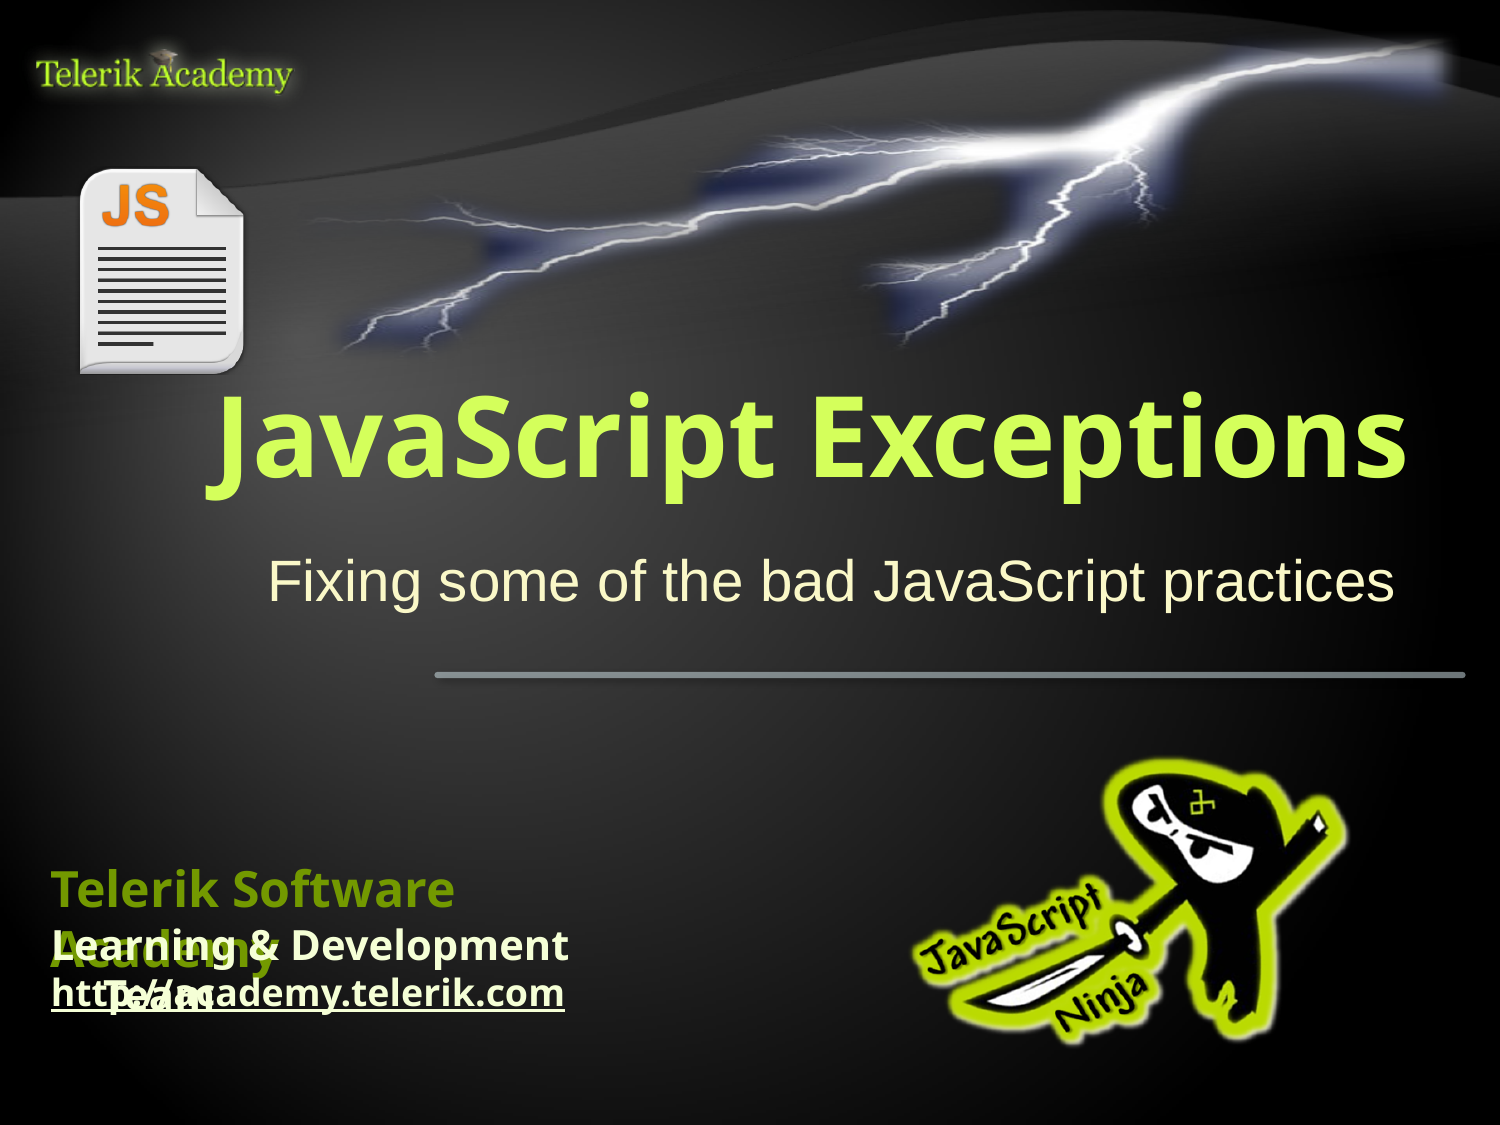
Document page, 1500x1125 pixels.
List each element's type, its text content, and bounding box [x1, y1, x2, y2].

text_box Learning & Development Team [36, 911, 691, 961]
title JavaScript Exceptions [75, 249, 1425, 500]
text_box http://academy.telerik.com [36, 961, 691, 1028]
text_box Telerik Software Academy [36, 849, 691, 911]
subtitle Fixing some of the bad JavaScript practices [62, 531, 1412, 625]
picture [0, 0, 1500, 1125]
